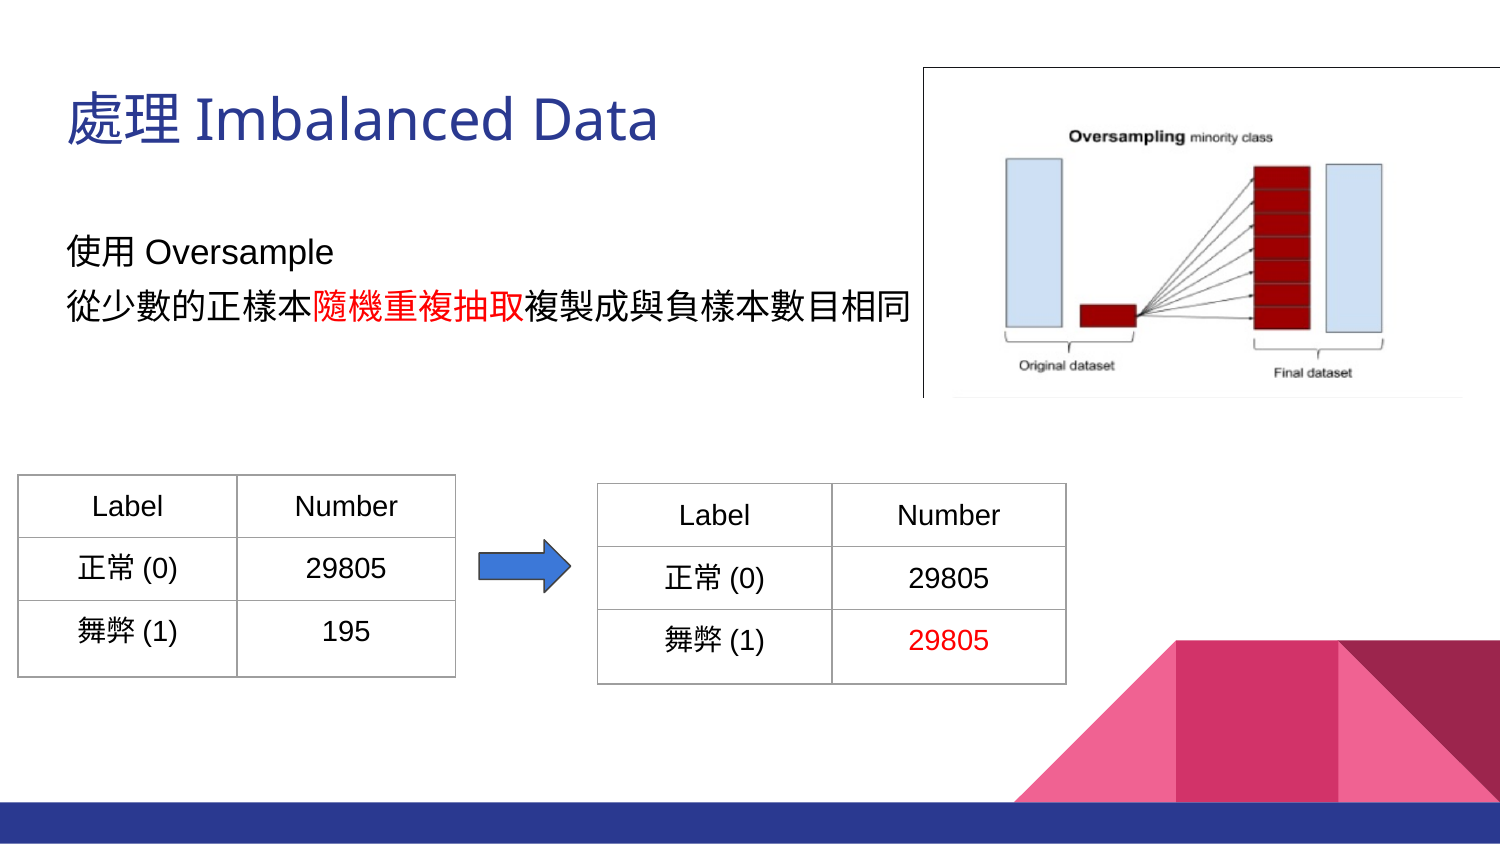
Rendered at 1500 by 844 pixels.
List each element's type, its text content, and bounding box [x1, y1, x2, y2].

table_cell 29805 [238, 538, 455, 600]
table_cell 舞弊(1) [19, 601, 236, 676]
table_cell 正常(0) [598, 547, 831, 609]
table_cell 舞弊(1) [598, 610, 831, 683]
table_header Number [833, 484, 1065, 546]
table_cell 正常(0) [19, 538, 236, 600]
table_cell 29805 [833, 547, 1065, 609]
title 處理Imbalanced Data [51, 67, 920, 167]
picture [922, 66, 1500, 399]
table_cell 29805 [833, 610, 1065, 683]
table_cell 195 [238, 601, 455, 676]
list 使用Oversample 從少數的正樣本隨機重複抽取複製成與負樣本數目相同。 [51, 201, 1055, 422]
table_header Label [19, 476, 236, 537]
table_header Label [598, 484, 831, 546]
table_header Number [238, 476, 455, 537]
text_box [479, 539, 571, 593]
